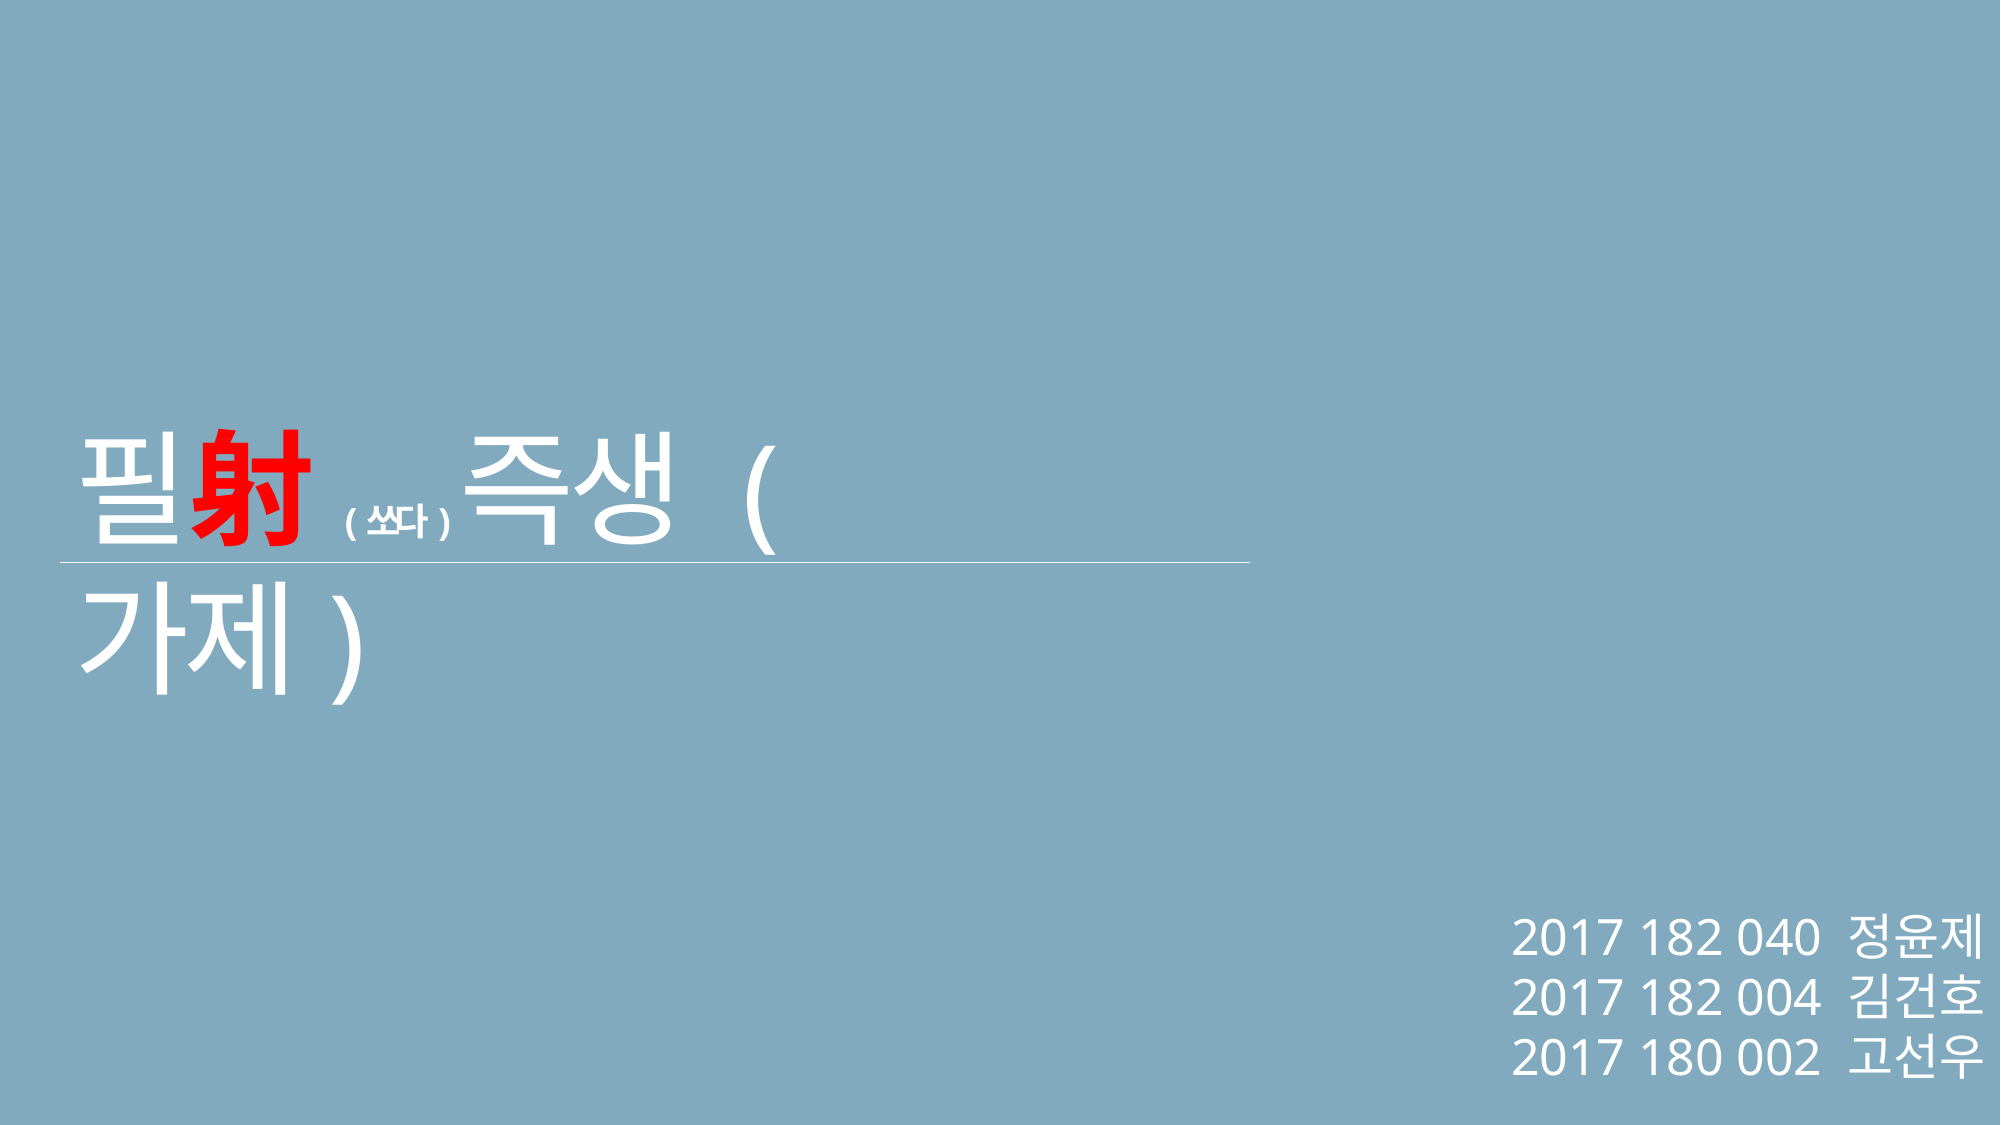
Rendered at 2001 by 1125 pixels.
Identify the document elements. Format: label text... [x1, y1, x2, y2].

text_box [59, 402, 1250, 570]
text_box 2017 182 040 정윤제 2017 182 004 김건호 2017 180 002 고선우 [1437, 897, 2000, 1093]
